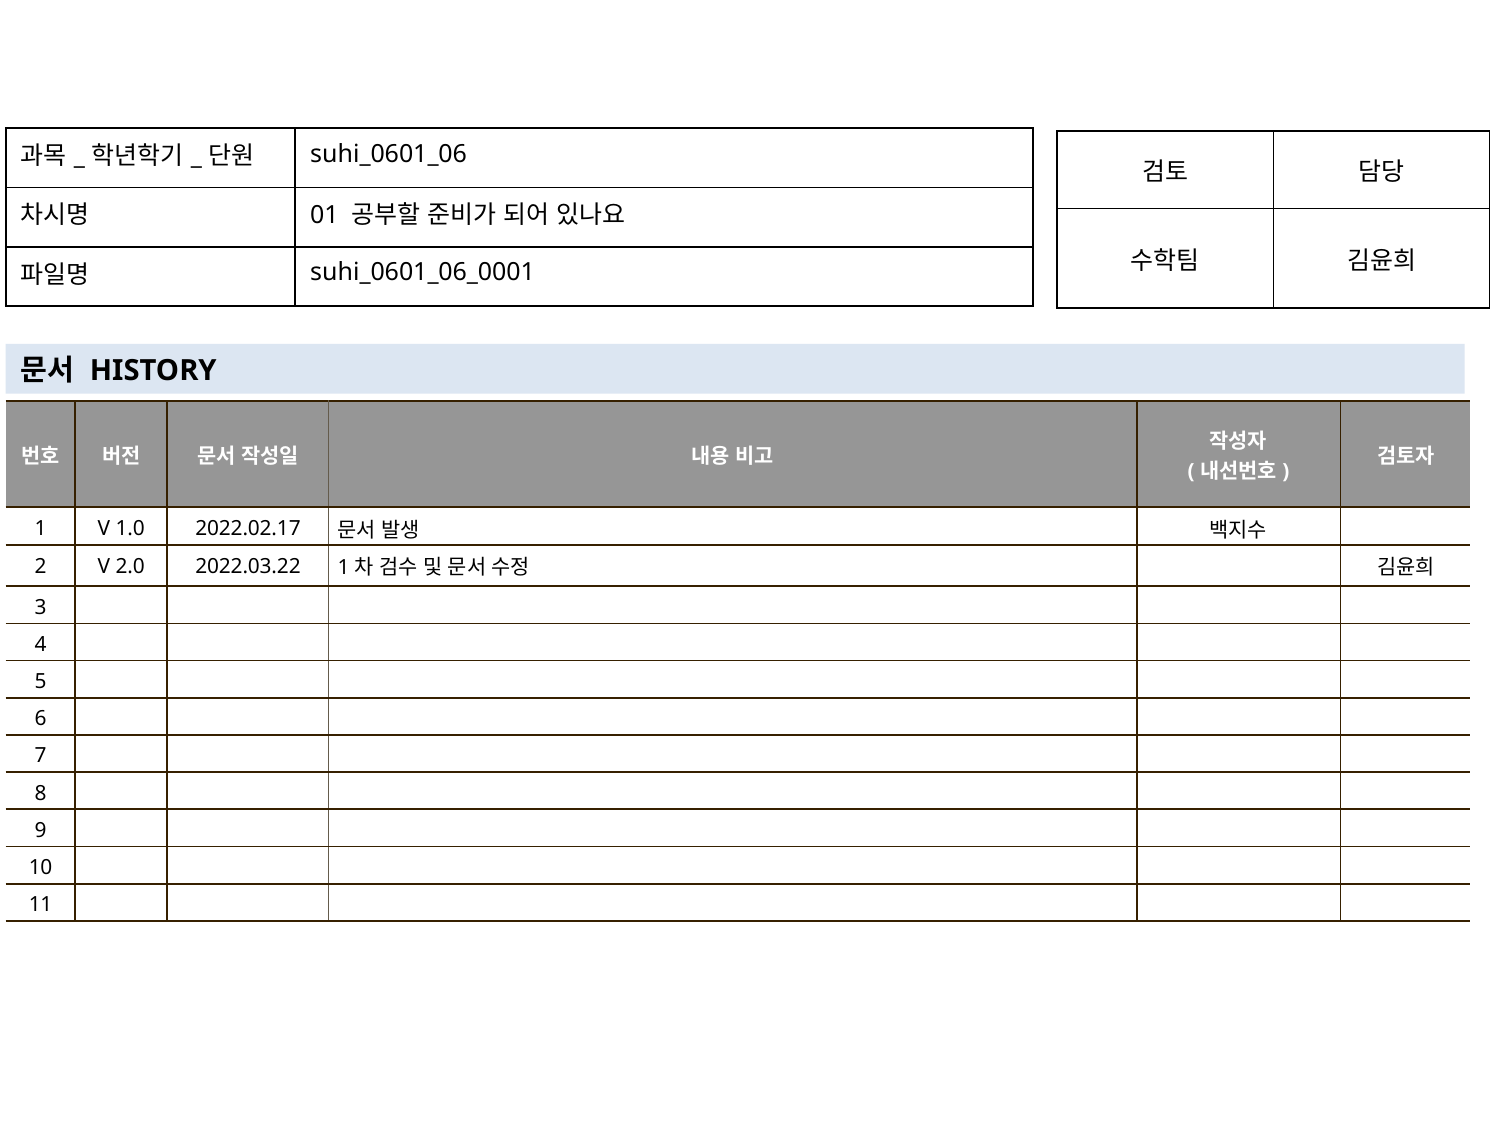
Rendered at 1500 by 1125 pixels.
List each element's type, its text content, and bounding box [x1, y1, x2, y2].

table_cell [76, 736, 166, 771]
table_cell [329, 810, 1136, 846]
table_cell [76, 699, 166, 734]
table_cell [329, 587, 1136, 623]
table_cell [76, 810, 166, 846]
table_cell [1138, 661, 1340, 697]
table_header 검토 [1058, 132, 1273, 208]
table_header 검토자 [1341, 402, 1470, 506]
table_cell 6 [6, 699, 74, 734]
table_cell [76, 773, 166, 808]
table_header suhi_0601_06 [296, 129, 1032, 187]
table_cell [1341, 810, 1470, 846]
table_cell [329, 661, 1136, 697]
table_cell V 1.0 [76, 508, 166, 544]
table_cell [1138, 587, 1340, 623]
table_cell 4 [6, 624, 74, 660]
table_cell [1341, 699, 1470, 734]
table_cell [168, 661, 328, 697]
table_cell 9 [6, 810, 74, 846]
table_cell [76, 661, 166, 697]
table_header 번호 [6, 402, 74, 506]
table_cell 3 [6, 587, 74, 623]
table_cell 2022.02.17 [168, 508, 328, 544]
table_cell 8 [6, 773, 74, 808]
table_cell [1138, 736, 1340, 771]
table_cell [1341, 773, 1470, 808]
table_cell [76, 587, 166, 623]
table_cell 김윤희 [1274, 209, 1489, 307]
table_cell [329, 624, 1136, 660]
table_cell [168, 885, 328, 920]
table_cell [1341, 661, 1470, 697]
table_cell [1138, 810, 1340, 846]
table_cell [1138, 699, 1340, 734]
table_cell [329, 773, 1136, 808]
table_cell 01 공부할 준비가 되어 있나요 [296, 188, 1032, 246]
table_cell [329, 847, 1136, 883]
table_cell [168, 699, 328, 734]
table_cell [1341, 508, 1470, 544]
table_cell suhi_0601_06_0001 [296, 248, 1032, 305]
table_cell 백지수 [1138, 508, 1340, 544]
table_cell [1138, 885, 1340, 920]
table_cell [329, 885, 1136, 920]
table_cell 5 [6, 661, 74, 697]
table_cell [1138, 847, 1340, 883]
table_cell 11 [6, 885, 74, 920]
table_cell 수학팀 [1058, 209, 1273, 307]
table_cell 2022.03.22 [168, 546, 328, 585]
table_cell [168, 810, 328, 846]
table_cell [76, 624, 166, 660]
table_cell 7 [6, 736, 74, 771]
table_header 버전 [76, 402, 166, 506]
table_cell [168, 736, 328, 771]
table_cell [1138, 546, 1340, 585]
table_cell 김윤희 [1341, 546, 1470, 585]
table_header 내용 비고 [329, 402, 1136, 506]
table_cell [1341, 624, 1470, 660]
table_cell V 2.0 [76, 546, 166, 585]
table_header 문서 작성일 [168, 402, 328, 506]
table_cell 문서 발생 [329, 508, 1136, 544]
table_cell [76, 885, 166, 920]
table_cell [329, 699, 1136, 734]
table_cell [1341, 885, 1470, 920]
table_cell [1341, 736, 1470, 771]
table_header 담당 [1274, 132, 1489, 208]
table_cell [76, 847, 166, 883]
table_cell [329, 736, 1136, 771]
table_header 작성자 (내선번호) [1138, 402, 1340, 506]
table_cell [168, 624, 328, 660]
table_cell 1 [6, 508, 74, 544]
table_cell 2 [6, 546, 74, 585]
table_cell [1341, 587, 1470, 623]
table_cell 1차 검수 및 문서 수정 [329, 546, 1136, 585]
table_cell [1138, 624, 1340, 660]
table_cell 파일명 [7, 248, 294, 305]
table_cell [168, 773, 328, 808]
table_cell 차시명 [7, 188, 294, 246]
table_cell [1341, 847, 1470, 883]
table_cell 10 [6, 847, 74, 883]
table_cell [1138, 773, 1340, 808]
table_header 과목_학년학기_단원 [7, 129, 294, 187]
text_box 문서 HISTORY [5, 343, 1465, 394]
table_cell [168, 847, 328, 883]
table_cell [168, 587, 328, 623]
